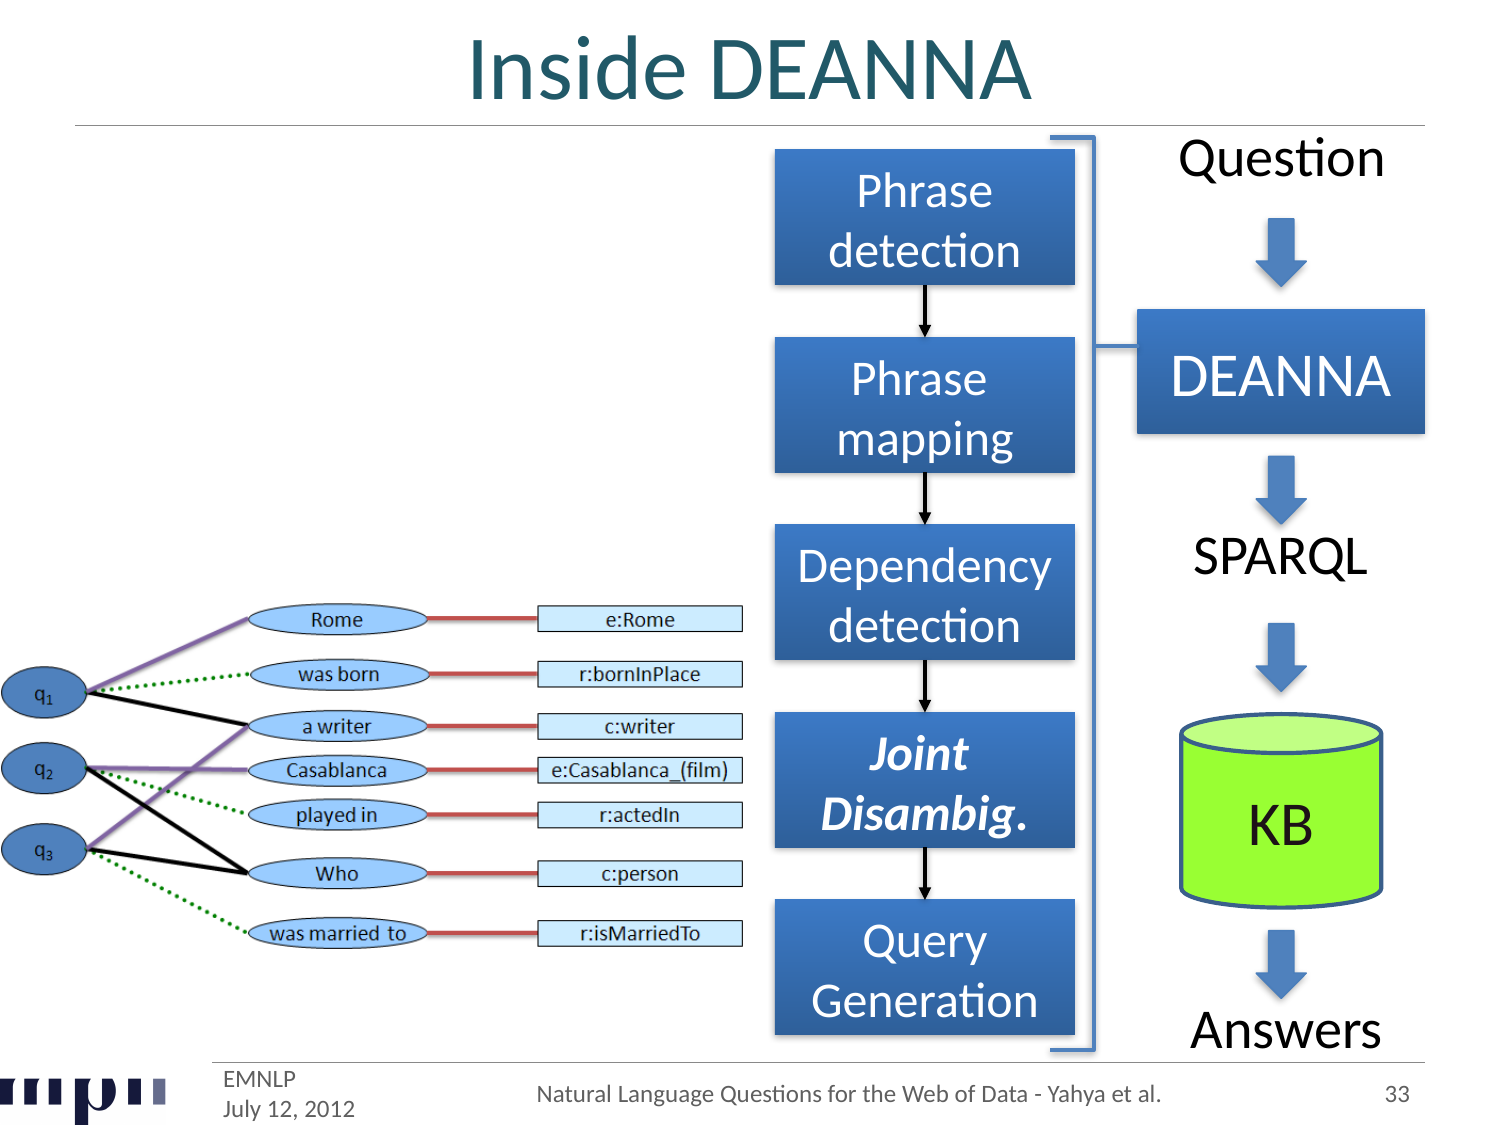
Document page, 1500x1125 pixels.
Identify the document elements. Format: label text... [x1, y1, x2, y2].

text_box Dependency detection [774, 524, 1044, 660]
text_box [1255, 455, 1307, 525]
text_box [1255, 622, 1307, 692]
text_box Phrase detection [774, 149, 1044, 285]
text_box [1255, 929, 1307, 999]
table_cell Casablanca [1184, 717, 1378, 750]
title Inside DEANNA [75, 0, 1425, 125]
picture [0, 1078, 166, 1125]
text_box DEANNA [1137, 309, 1425, 434]
text_box Joint Disambig. [774, 712, 1044, 848]
text_box [1255, 218, 1307, 287]
text_box KB [1179, 711, 1384, 910]
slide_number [208, 1062, 400, 1123]
text_box Answers [1175, 1021, 1398, 1068]
text_box Query Generation [774, 899, 1044, 1035]
text_box SPARQL [1179, 546, 1384, 593]
text_box [1049, 135, 1140, 1052]
text_box Phrase mapping [774, 337, 1044, 473]
picture [0, 599, 744, 951]
text_box Question [1163, 112, 1401, 195]
slide_number 33 [1299, 1062, 1425, 1123]
footer Natural Language Questions for the Web of Data - Yahya et al. [440, 1062, 1260, 1123]
